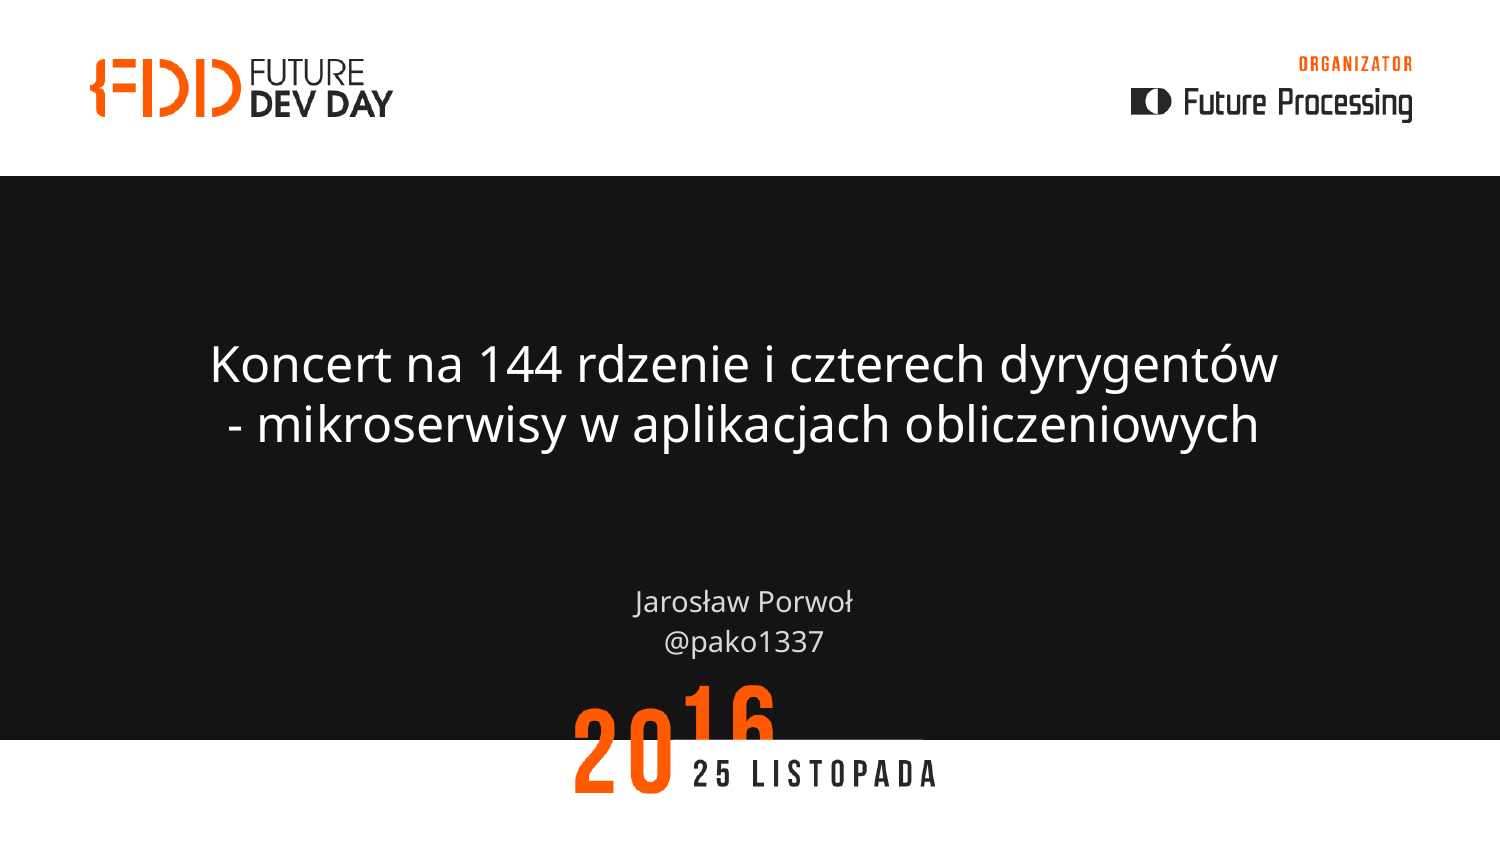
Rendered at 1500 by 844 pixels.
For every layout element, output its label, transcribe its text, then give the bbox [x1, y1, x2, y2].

subtitle Jarosław Porwoł @pako1337 [88, 575, 1400, 635]
picture [0, 0, 1500, 844]
title Koncert na 144 rdzenie i czterech dyrygentów - mikroserwisy w aplikacjach obliczeniowych [88, 221, 1400, 564]
